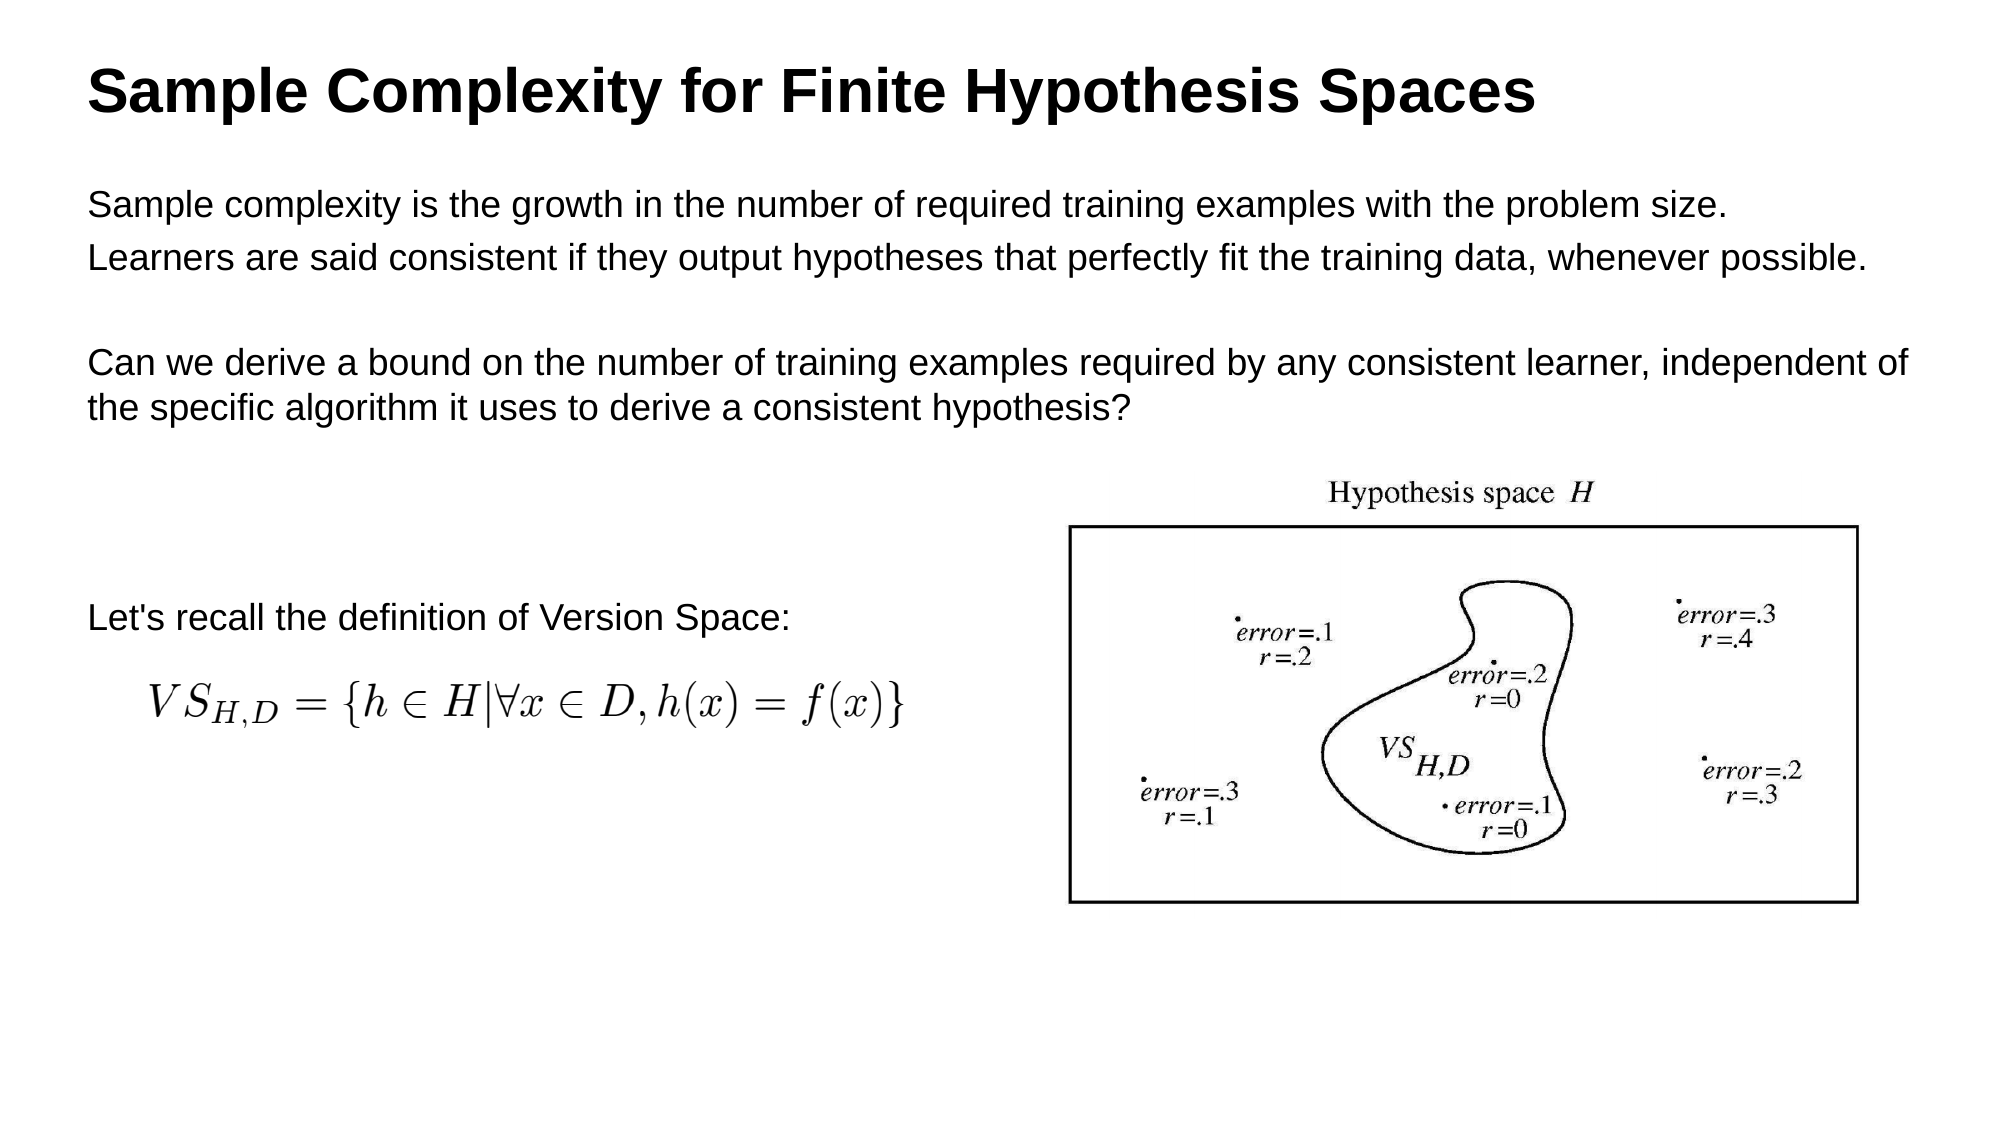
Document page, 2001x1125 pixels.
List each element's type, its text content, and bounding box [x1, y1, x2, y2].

list Sample complexity is the growth in the number of required training examples with the problem size. Learners are said consistent if they output hypotheses that perfectly fit the training data, whenever possible. Can we derive a bound on the number of training examples required by any consistent learner, independent of the specific algorithm it uses to derive a consistent hypothesis? Let's recall the definition of Version Space: [72, 172, 1930, 988]
picture [1052, 471, 1886, 919]
title Sample Complexity for Finite Hypothesis Spaces [72, 42, 1930, 138]
picture [149, 680, 904, 728]
